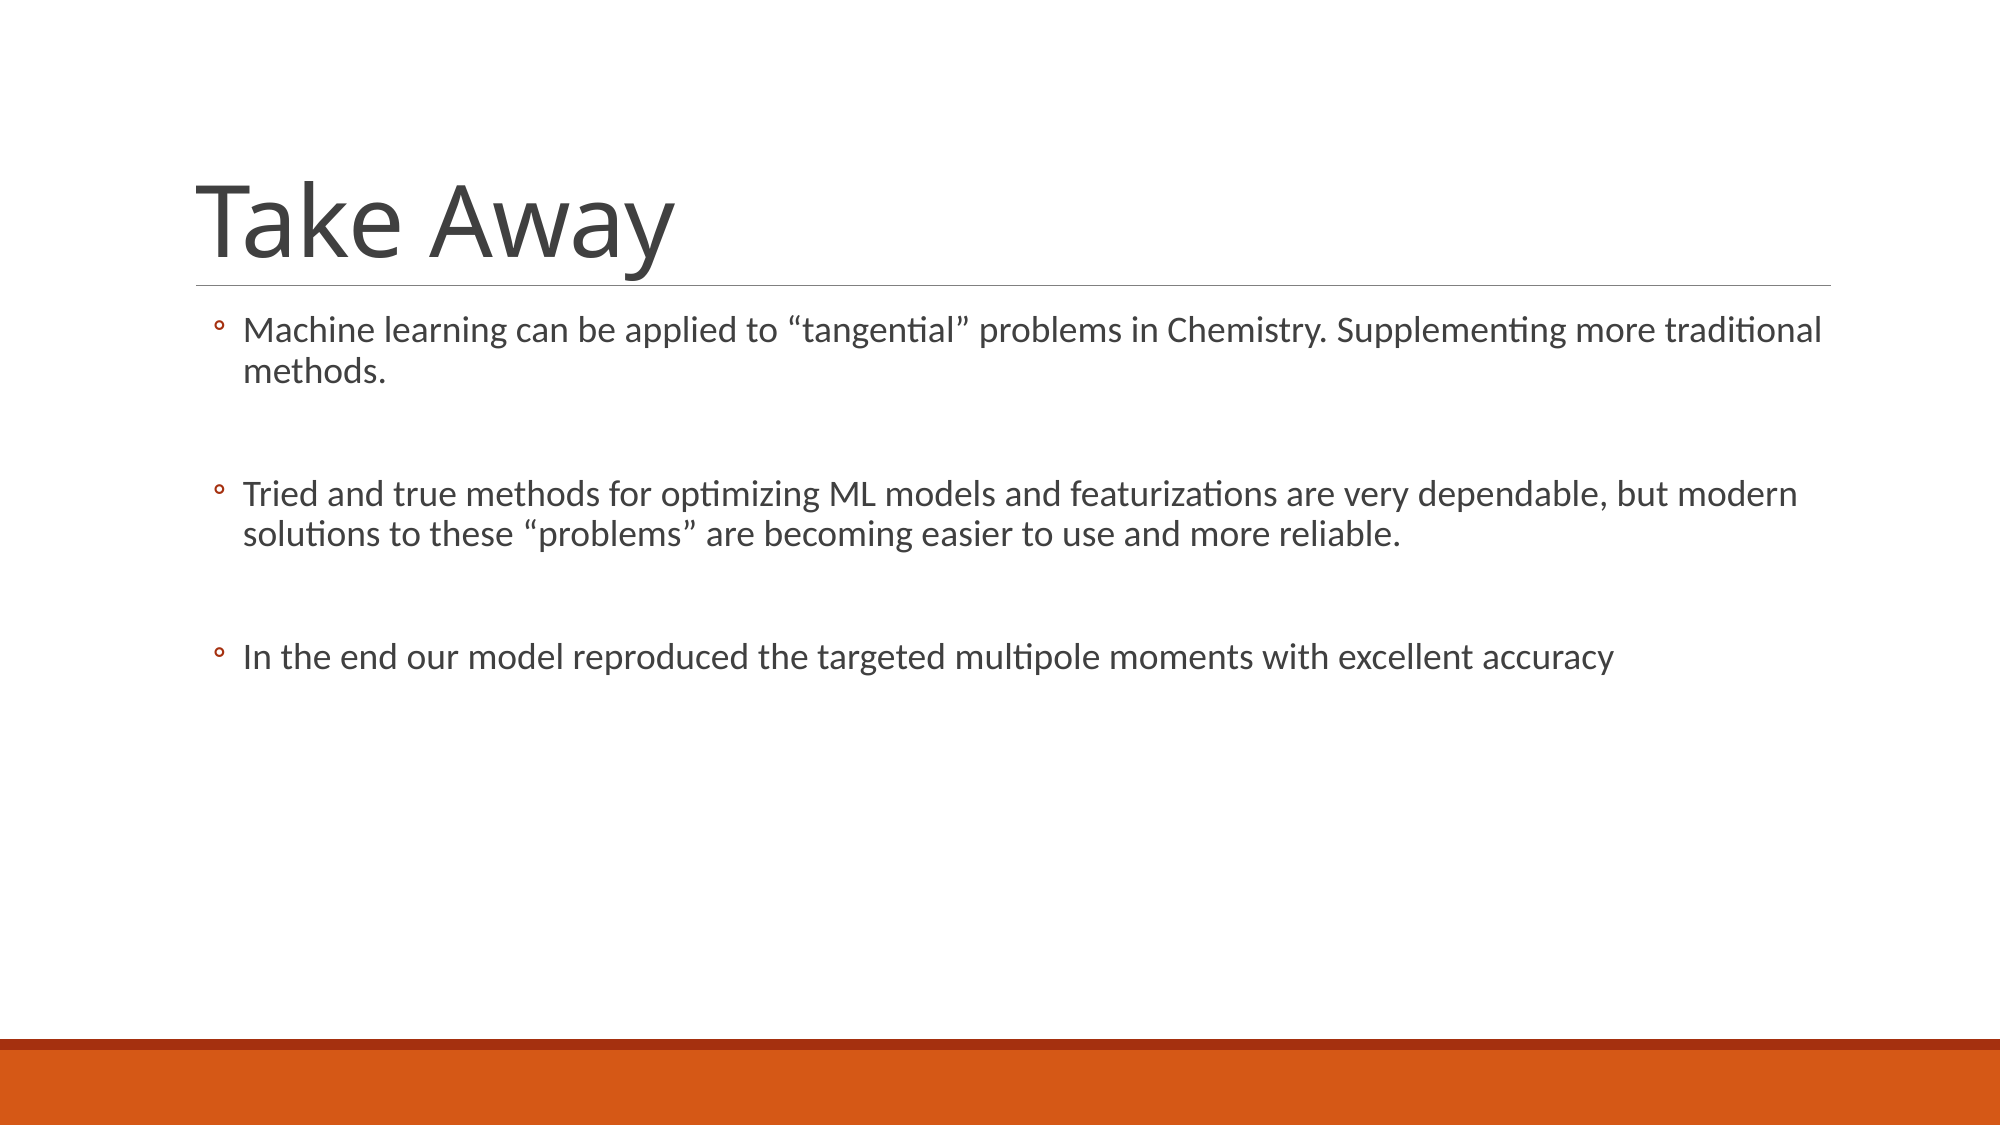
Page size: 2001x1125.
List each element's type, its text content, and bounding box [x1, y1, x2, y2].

title Take Away [180, 47, 1830, 285]
list Machine learning can be applied to “tangential” problems in Chemistry. Supplementing more traditional methods. Tried and true methods for optimizing ML models and featurizations are very dependable, but modern solutions to these “problems” are becoming easier to use and more reliable. In the end our model reproduced the targeted multipole moments with excellent accuracy [180, 302, 1830, 963]
